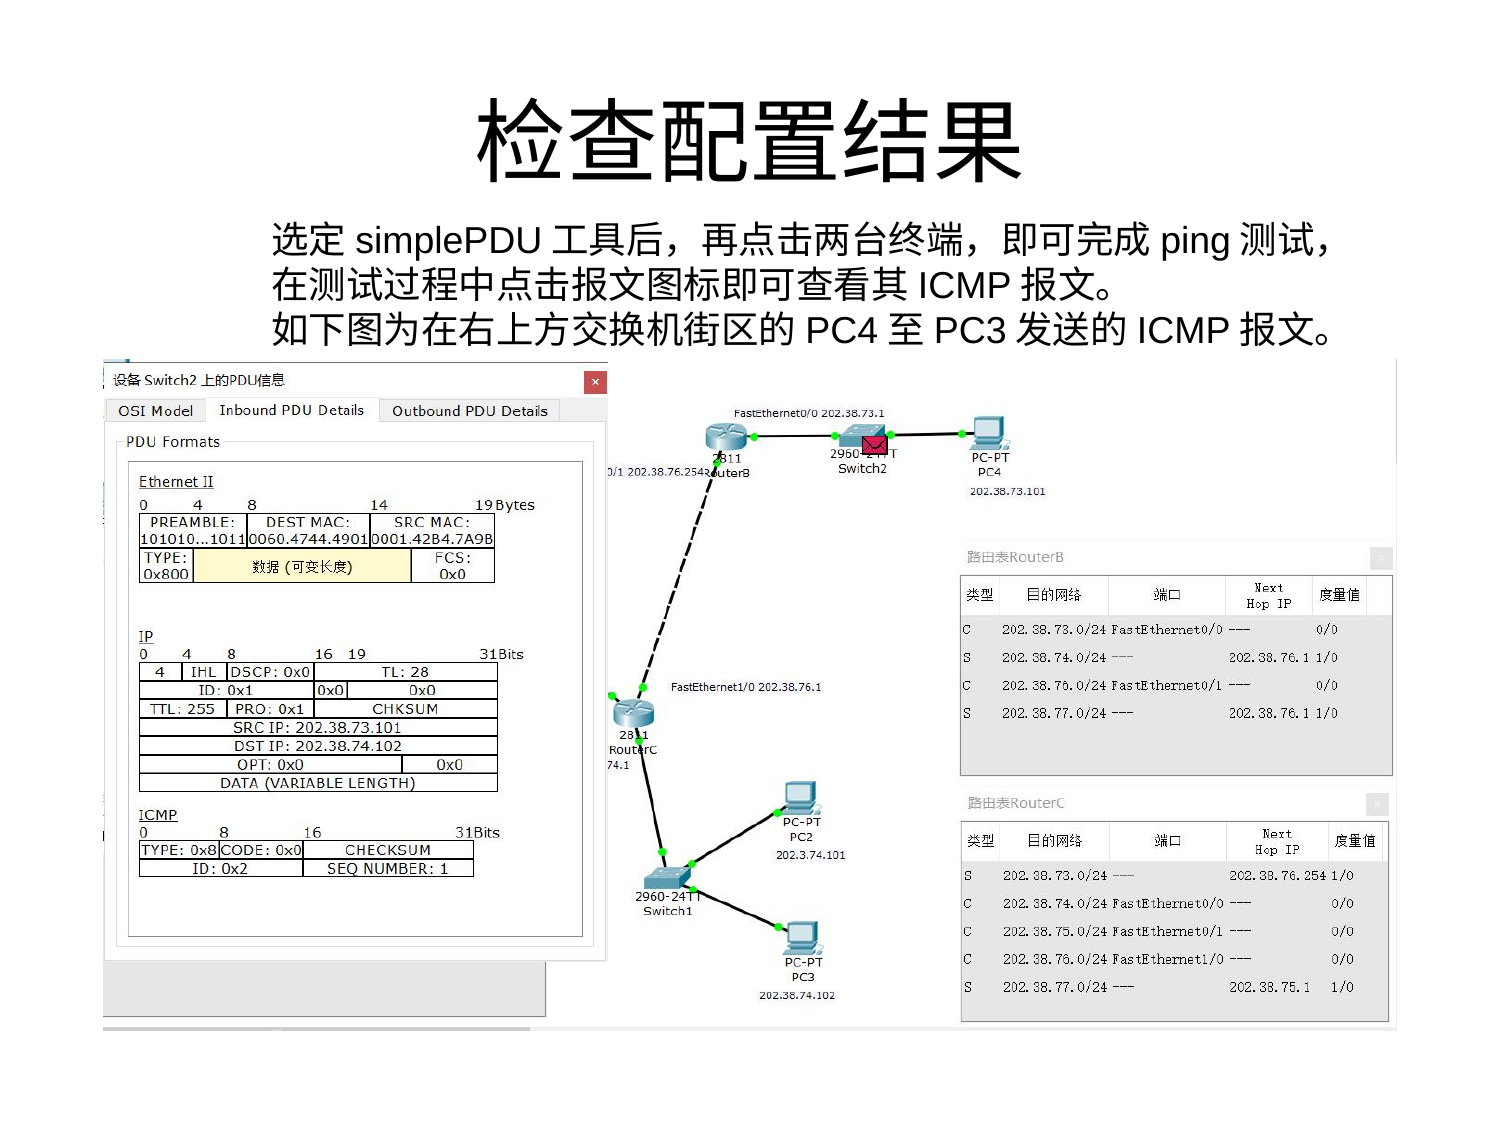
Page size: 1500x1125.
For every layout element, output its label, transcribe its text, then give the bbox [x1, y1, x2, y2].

title 检查配置结果 [75, 45, 1425, 233]
text_box 选定simplePDU工具后，再点击两台终端，即可完成ping测试， 在测试过程中点击报文图标即可查看其ICMP报文。 如下图为在右上方交换机街区的PC4至PC3发送的ICMP报文。 [256, 208, 1368, 357]
picture [103, 359, 1397, 1031]
